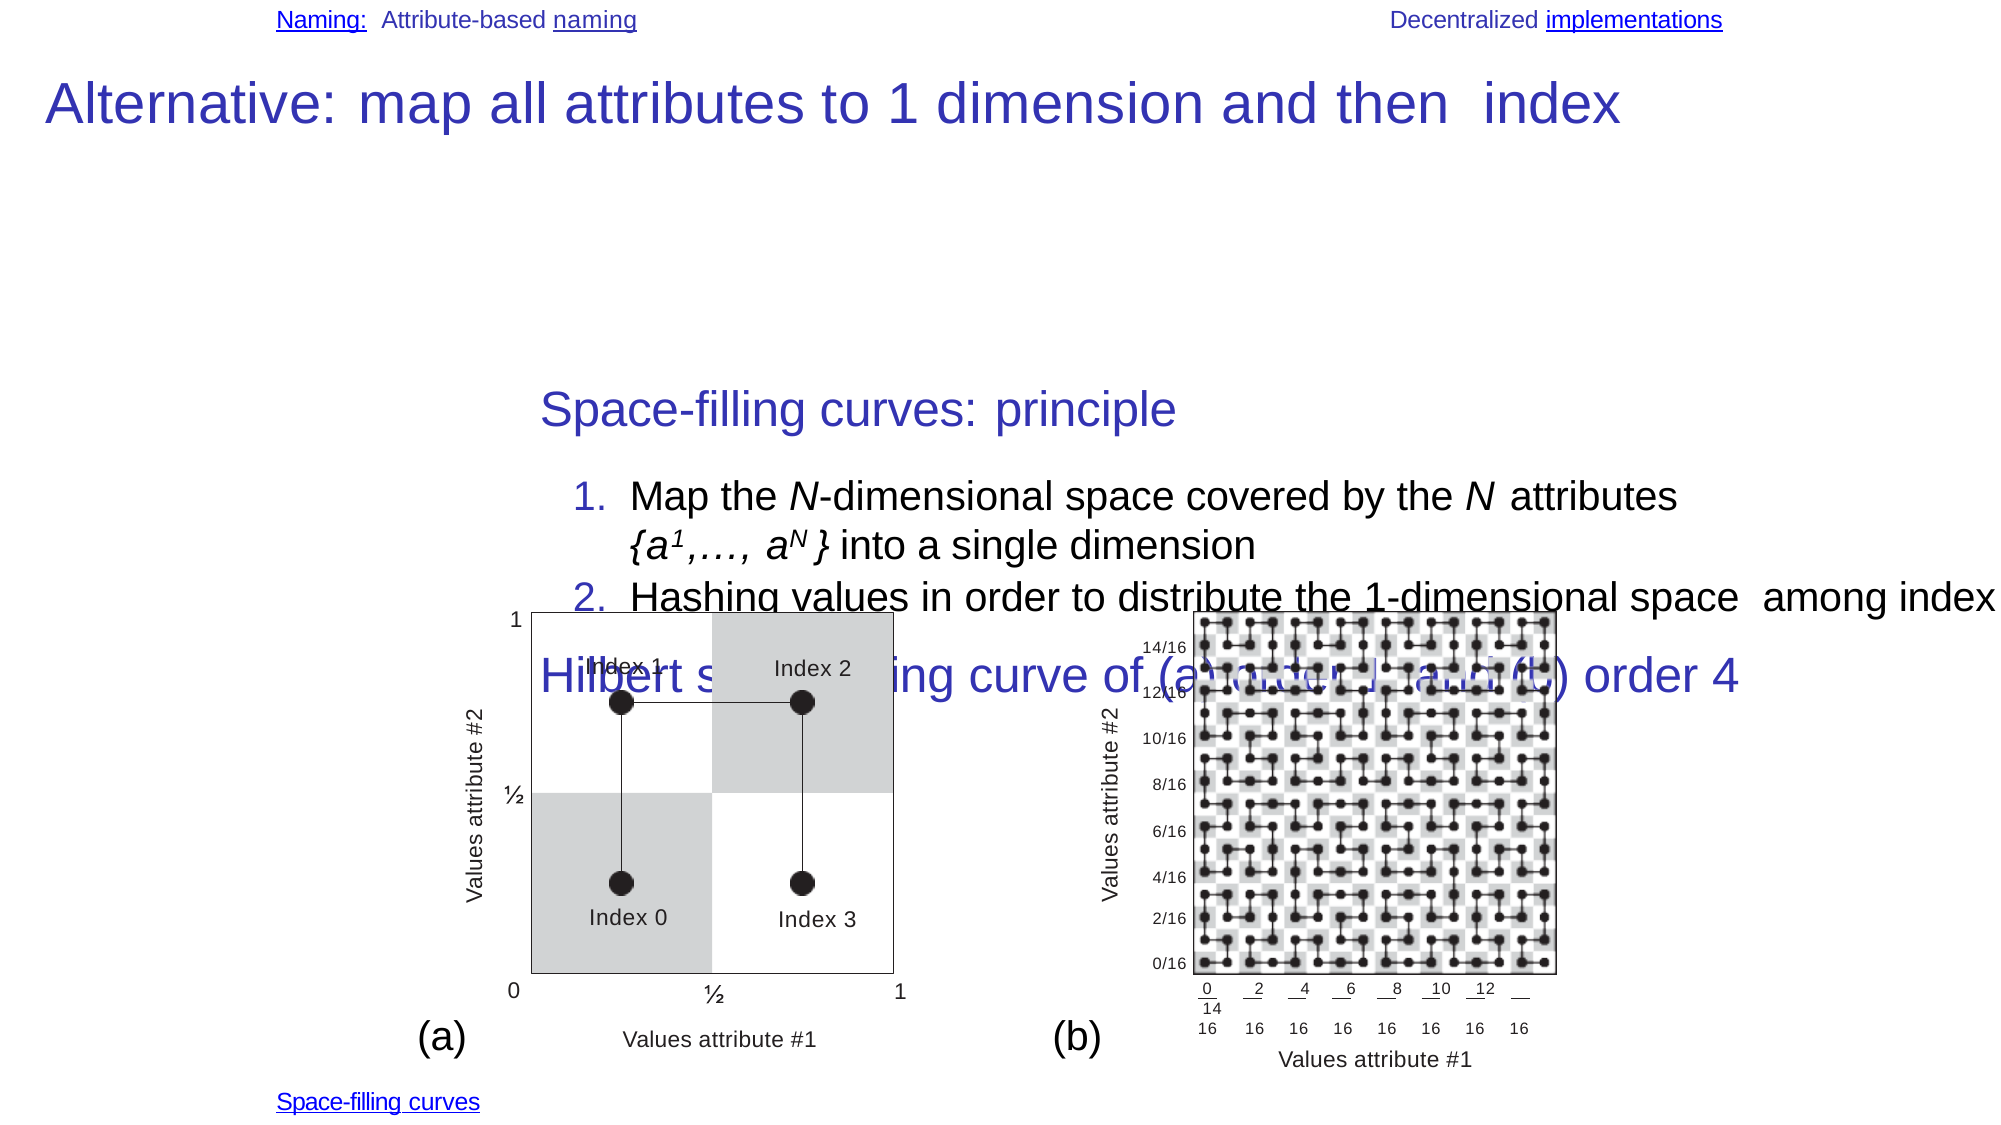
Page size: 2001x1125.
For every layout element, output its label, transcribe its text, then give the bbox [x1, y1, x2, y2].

text_box 2/16 [1148, 902, 1188, 928]
text_box 14/16 [1138, 631, 1188, 657]
text_box (b) [1048, 1005, 1107, 1059]
text_box [706, 985, 722, 1004]
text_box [530, 611, 895, 976]
text_box 0 [503, 970, 526, 1004]
list Space-filling curves: principle Map the N-dimensional space covered by the N attributes {a1,..., aN } into a single dimension Hashing values in order to distribute the 1-dimensional space among index servers. Hilbert space-filling curve of (a) order 1, and (b) order 4 [527, 373, 2000, 1015]
title Alternative: map all attributes to 1 dimension and then index [41, 60, 1943, 250]
text_box [504, 785, 510, 795]
text_box [716, 994, 724, 1003]
text_box Values attribute #2 [1094, 698, 1123, 907]
text_box 0 2 4 6 8 10 12 14 16 16 16 16 16 16 16 16 Values attribute #1 [1193, 982, 1535, 1073]
text_box [704, 985, 710, 995]
text_box Values attribute #1 [618, 1019, 827, 1053]
text_box 1 [890, 971, 912, 1005]
text_box 12/16 10/16 8/16 6/16 4/16 [1138, 676, 1188, 887]
text_box 1 [505, 598, 528, 632]
text_box Space-filling curves [272, 1082, 495, 1116]
text_box (a) [412, 1005, 472, 1059]
text_box 0/16 [1148, 947, 1188, 973]
text_box Values attribute #2 [459, 699, 487, 908]
picture [1193, 611, 1558, 975]
text_box Naming: Attribute-based naming Decentralized implementations [272, 0, 1727, 34]
text_box [506, 785, 524, 804]
